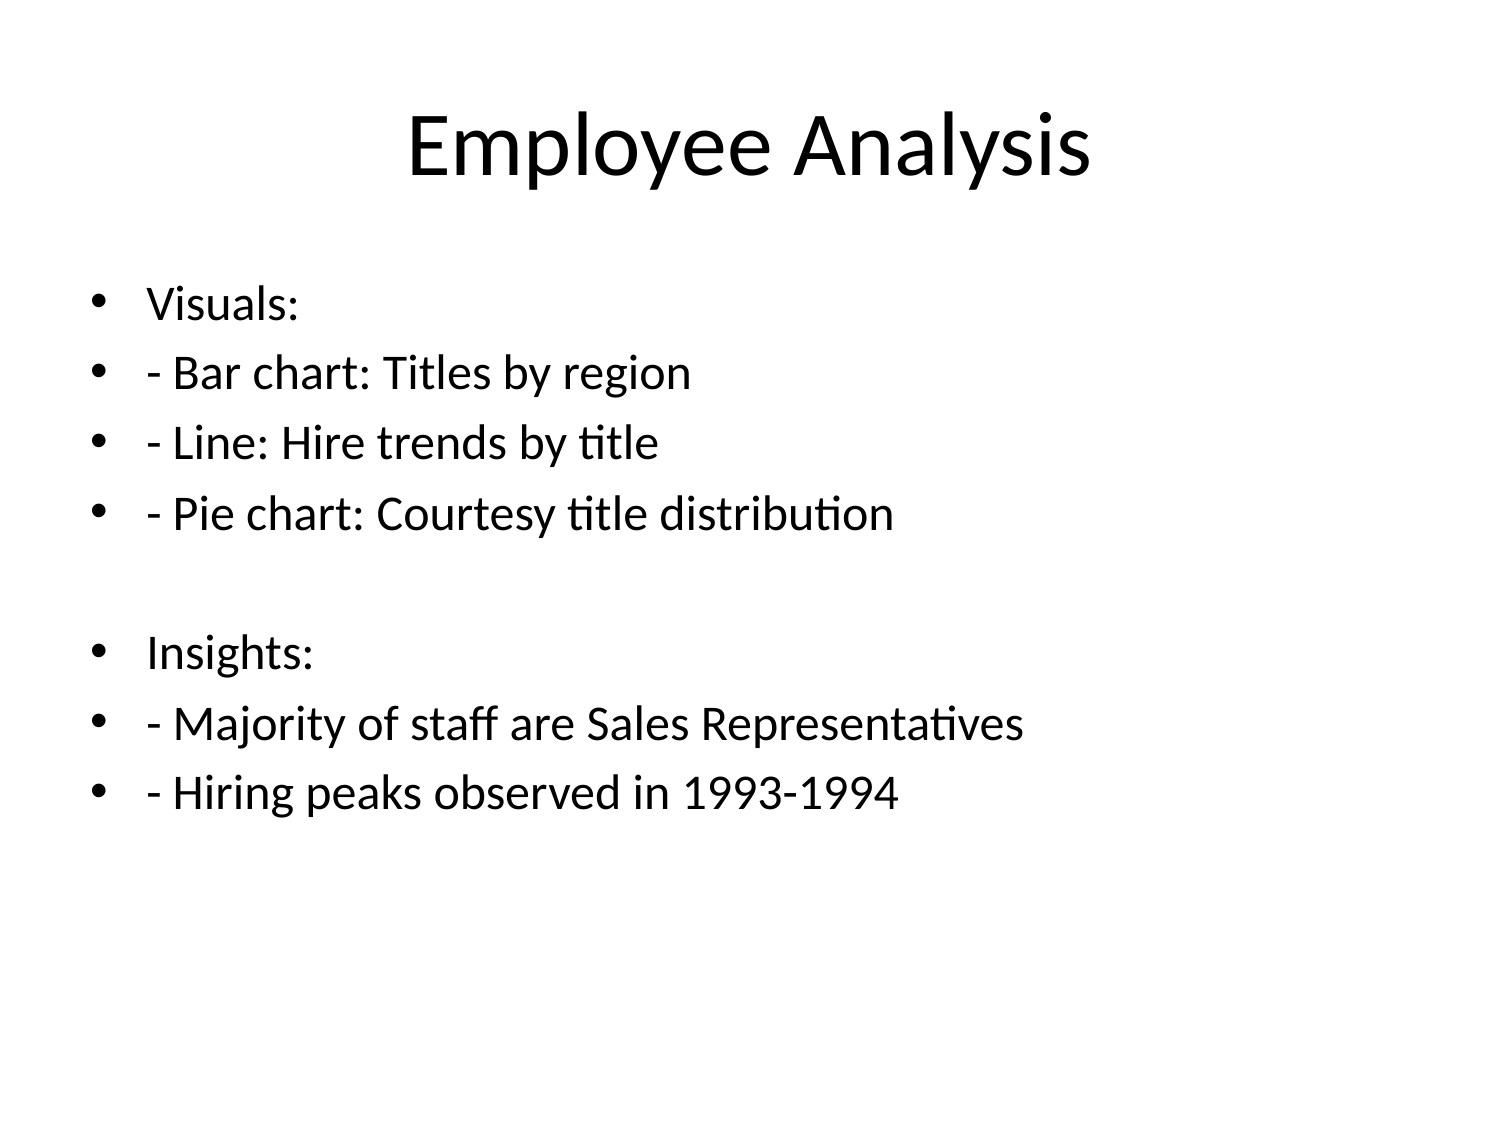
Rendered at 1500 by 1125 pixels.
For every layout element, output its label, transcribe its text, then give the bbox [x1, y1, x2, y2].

list Visuals: - Bar chart: Titles by region - Line: Hire trends by title - Pie chart: Courtesy title distribution Insights: - Majority of staff are Sales Representatives - Hiring peaks observed in 1993-1994 [75, 262, 1425, 1005]
title Employee Analysis [75, 45, 1425, 233]
